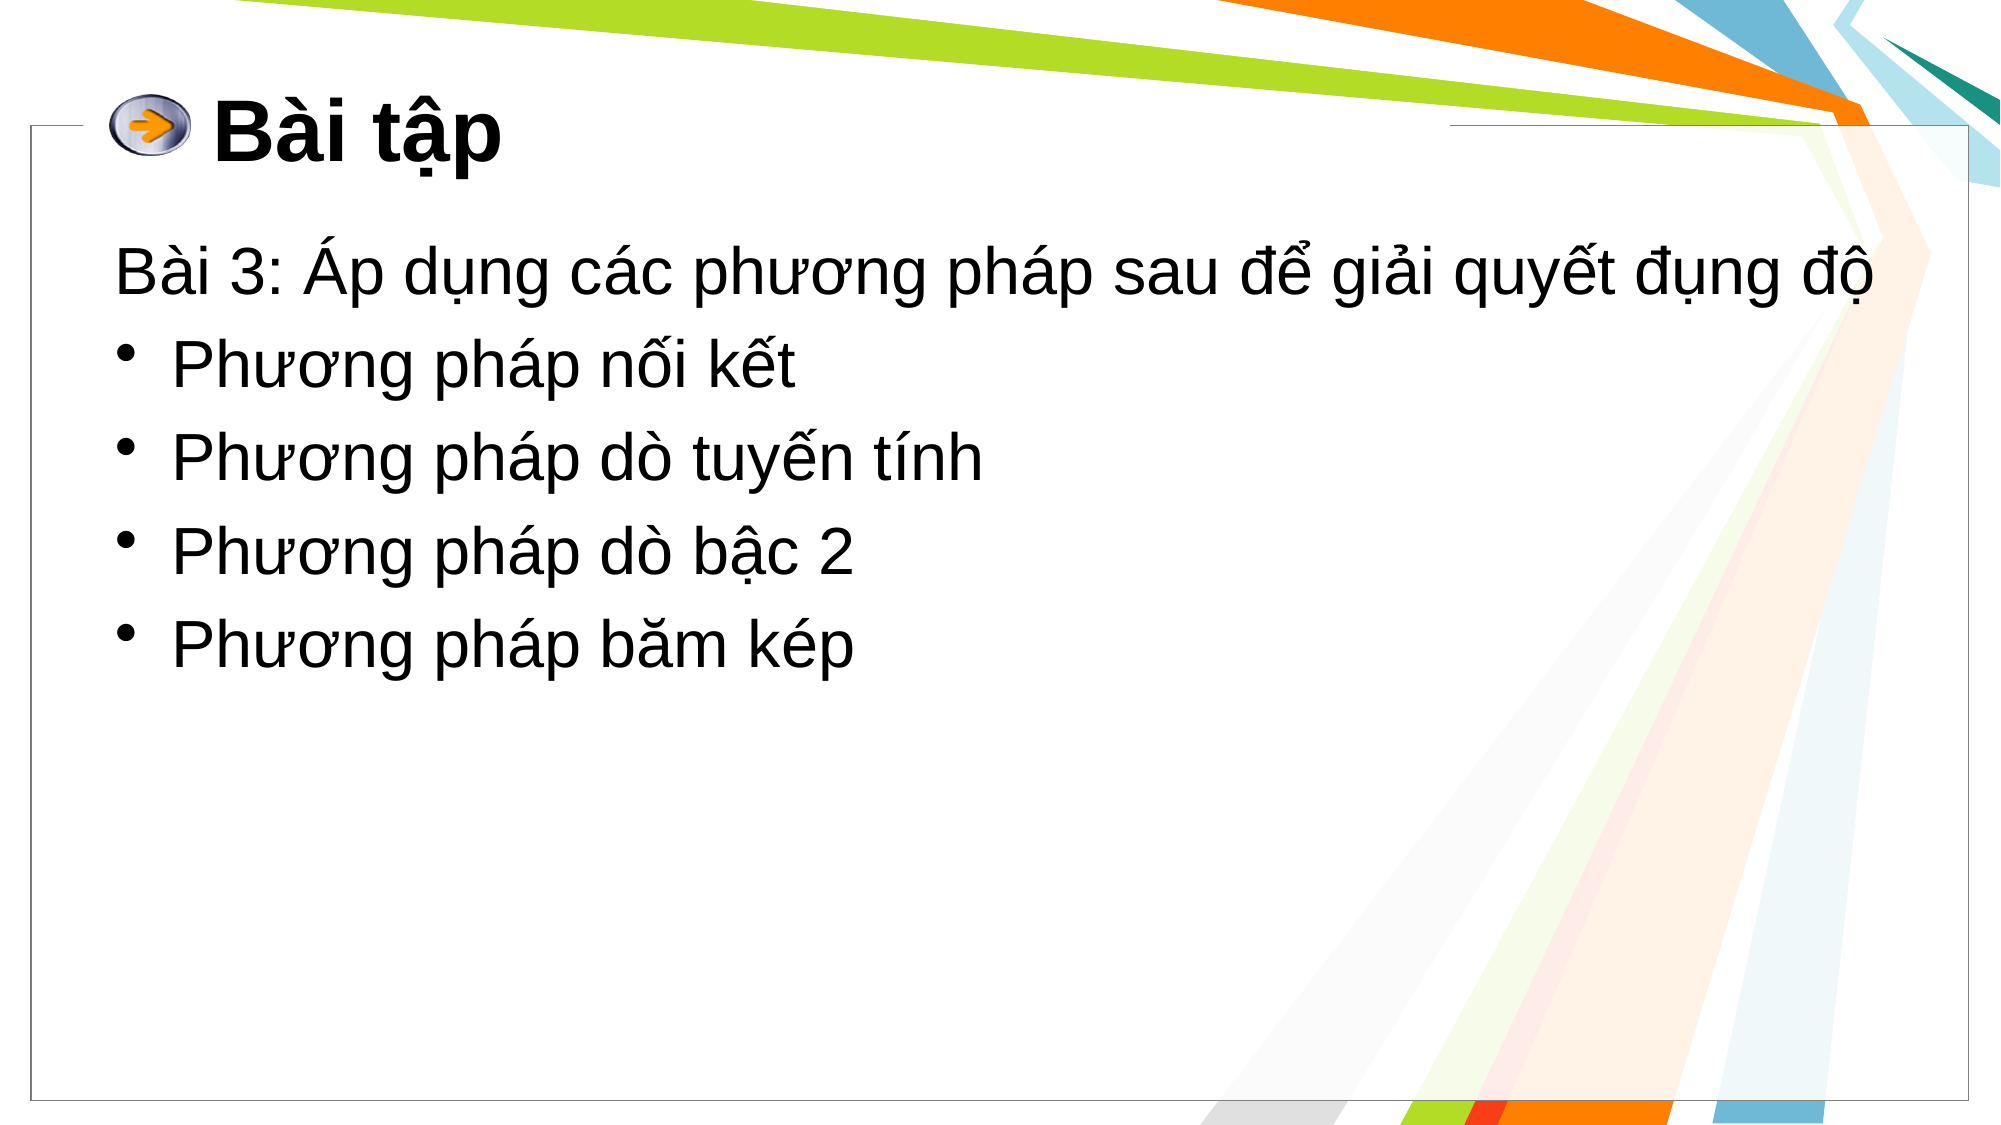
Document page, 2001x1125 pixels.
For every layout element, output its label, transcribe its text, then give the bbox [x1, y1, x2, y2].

list Bài 3: Áp dụng các phương pháp sau để giải quyết đụng độ Phương pháp nối kết Phương pháp dò tuyến tính Phương pháp dò bậc 2 Phương pháp băm kép [99, 220, 1900, 1005]
title Bài tập [197, 32, 1577, 220]
picture [109, 94, 191, 156]
